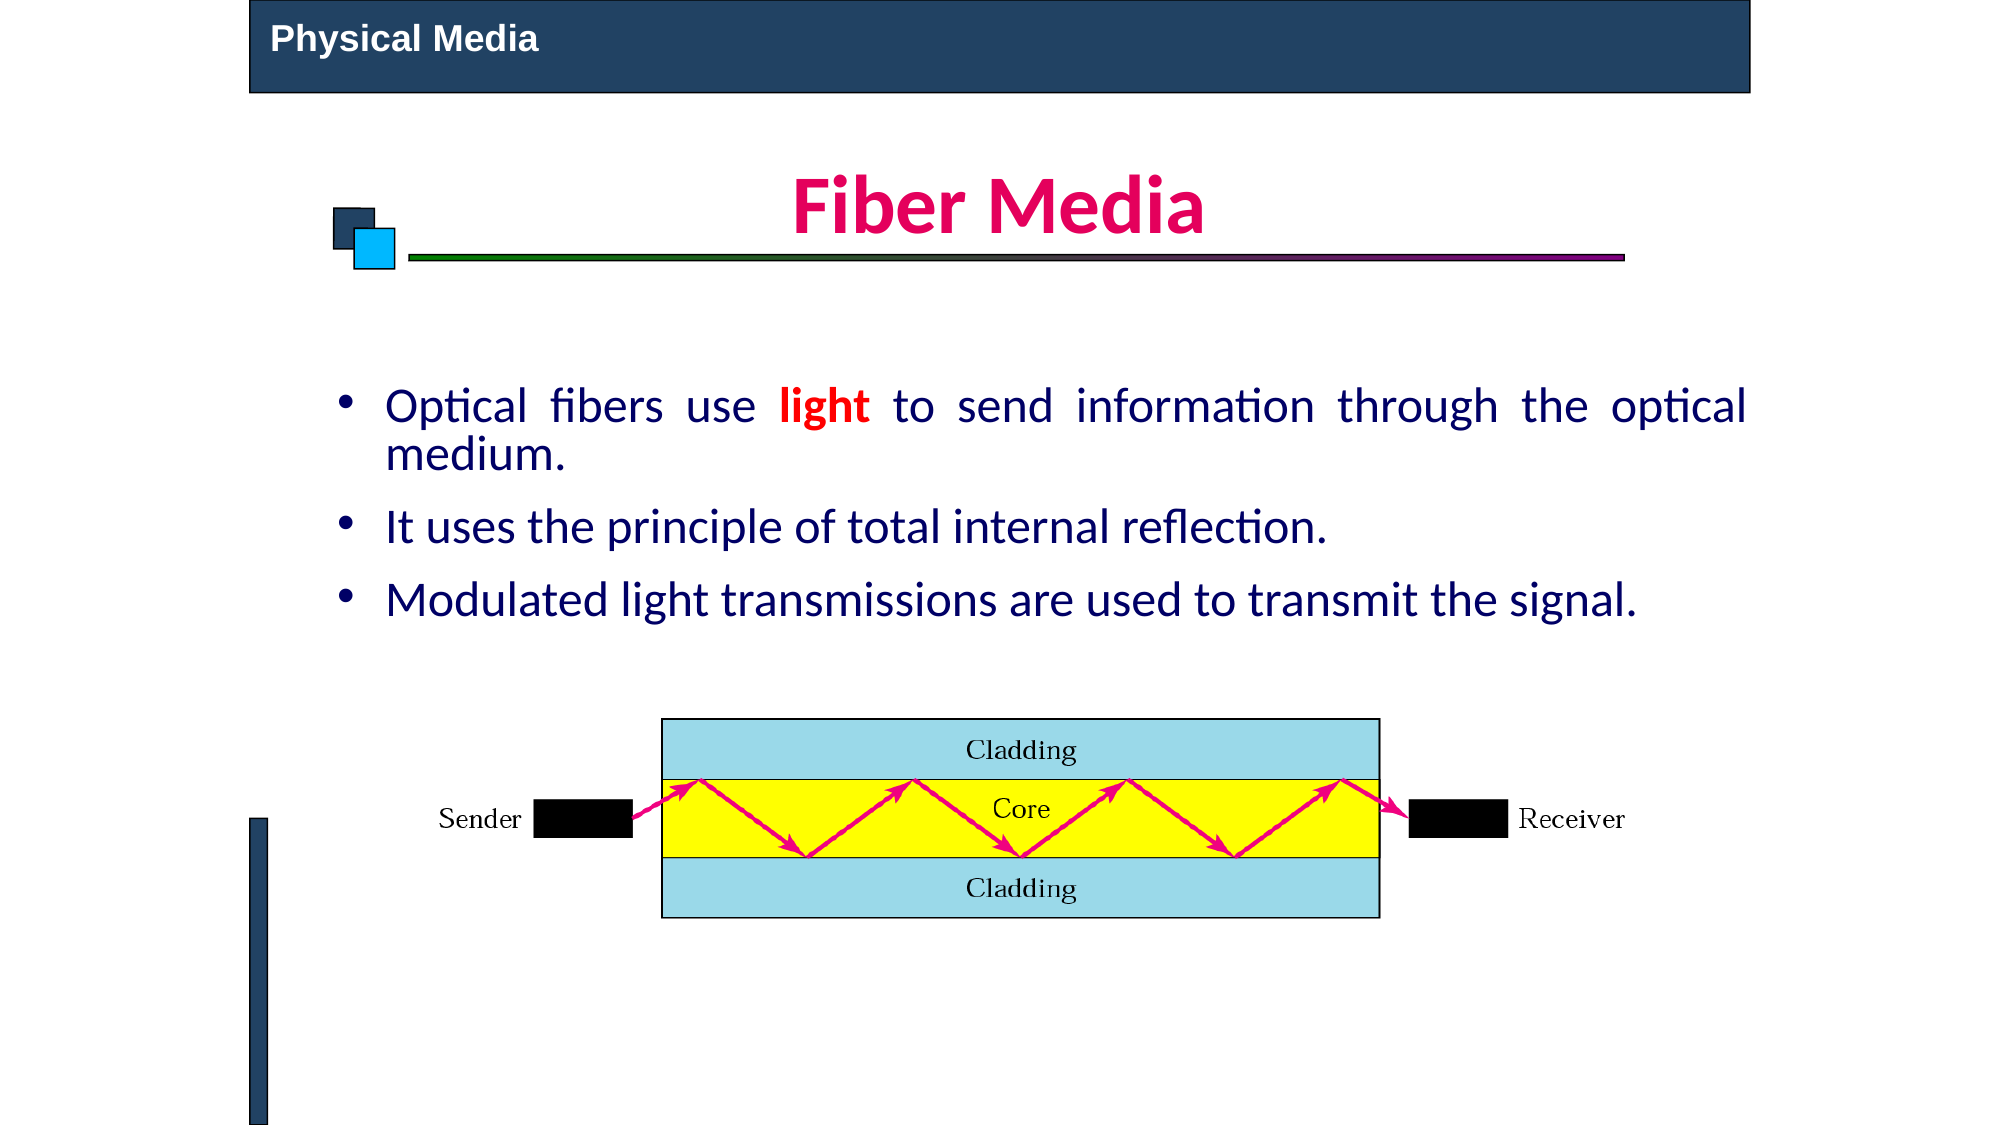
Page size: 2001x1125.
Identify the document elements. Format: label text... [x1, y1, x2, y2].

list Optical fibers use light to send information through the optical medium. It uses the principle of total internal reflection. Modulated light transmissions are used to transmit the signal. [305, 291, 1763, 1034]
text_box [249, 0, 1750, 93]
text_box [409, 254, 1625, 261]
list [437, 718, 1625, 919]
title Fiber Media [324, 112, 1675, 288]
text_box [354, 228, 395, 269]
text_box [333, 208, 375, 249]
text_box [249, 818, 268, 1125]
text_box Physical Media [270, 17, 1225, 60]
